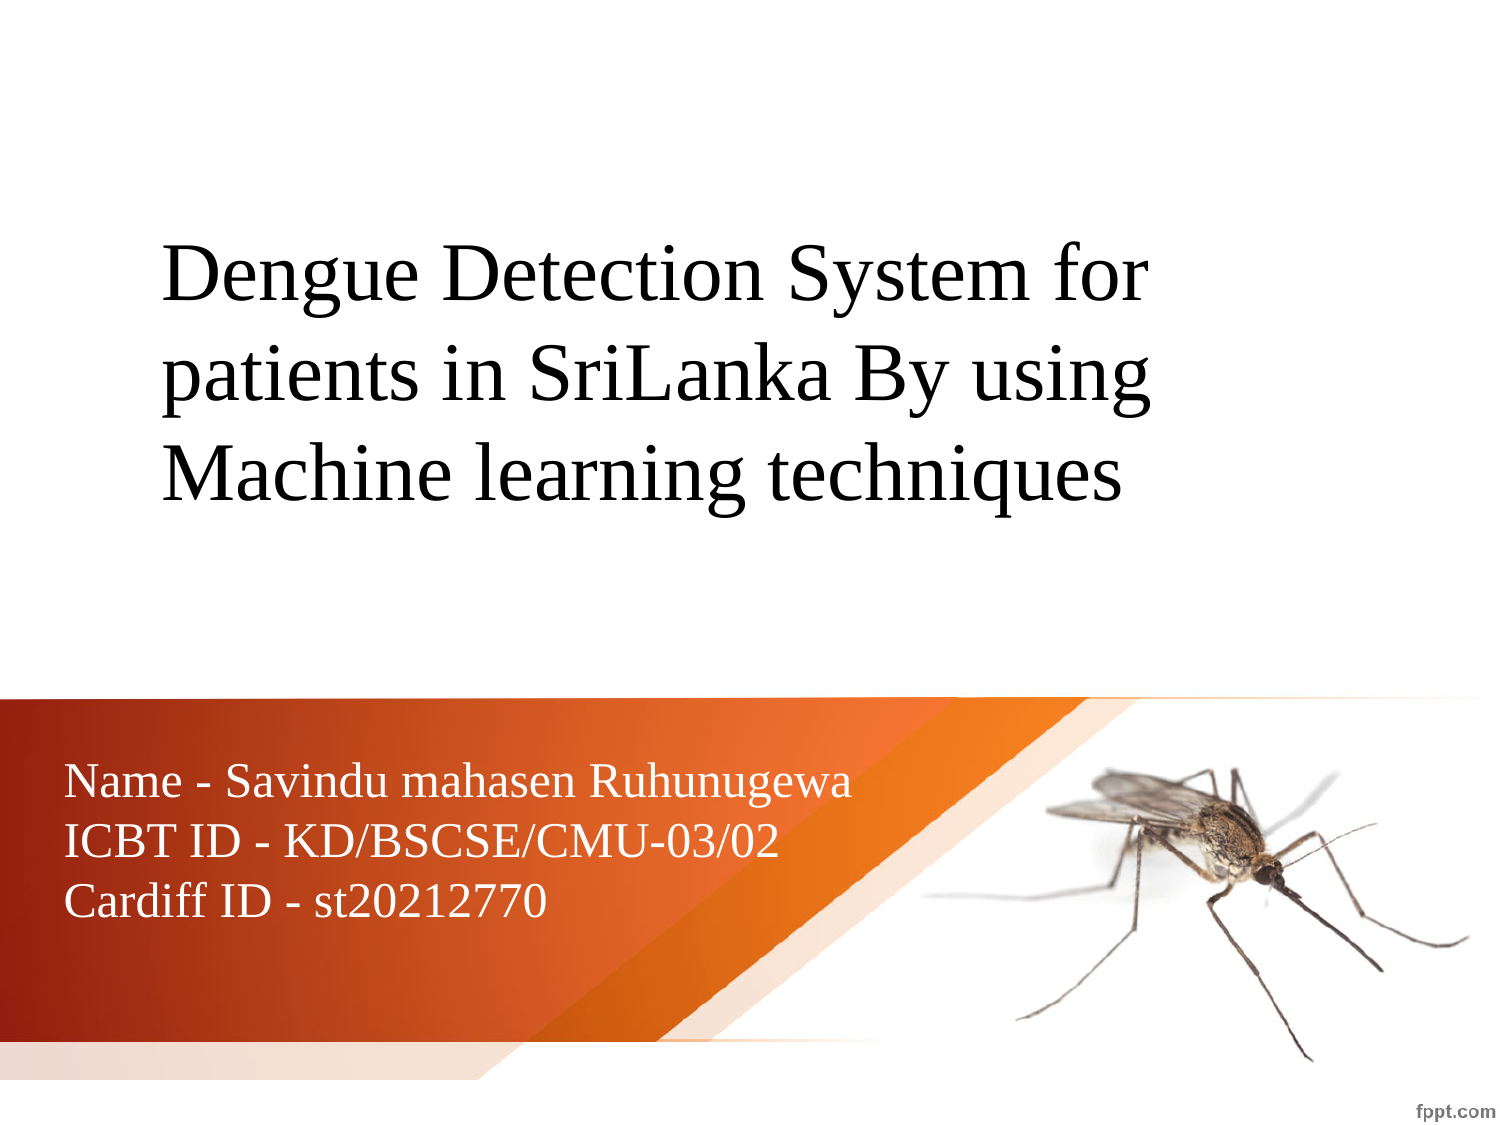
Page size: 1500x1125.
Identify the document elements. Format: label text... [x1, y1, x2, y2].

picture [0, 0, 1500, 1125]
text_box Dengue Detection System for patients in SriLanka By using Machine learning techniques [147, 209, 1326, 397]
title Name - Savindu mahasen Ruhunugewa ICBT ID - KD/BSCSE/CMU-03/02 Cardiff ID - st20212770 [48, 737, 901, 939]
